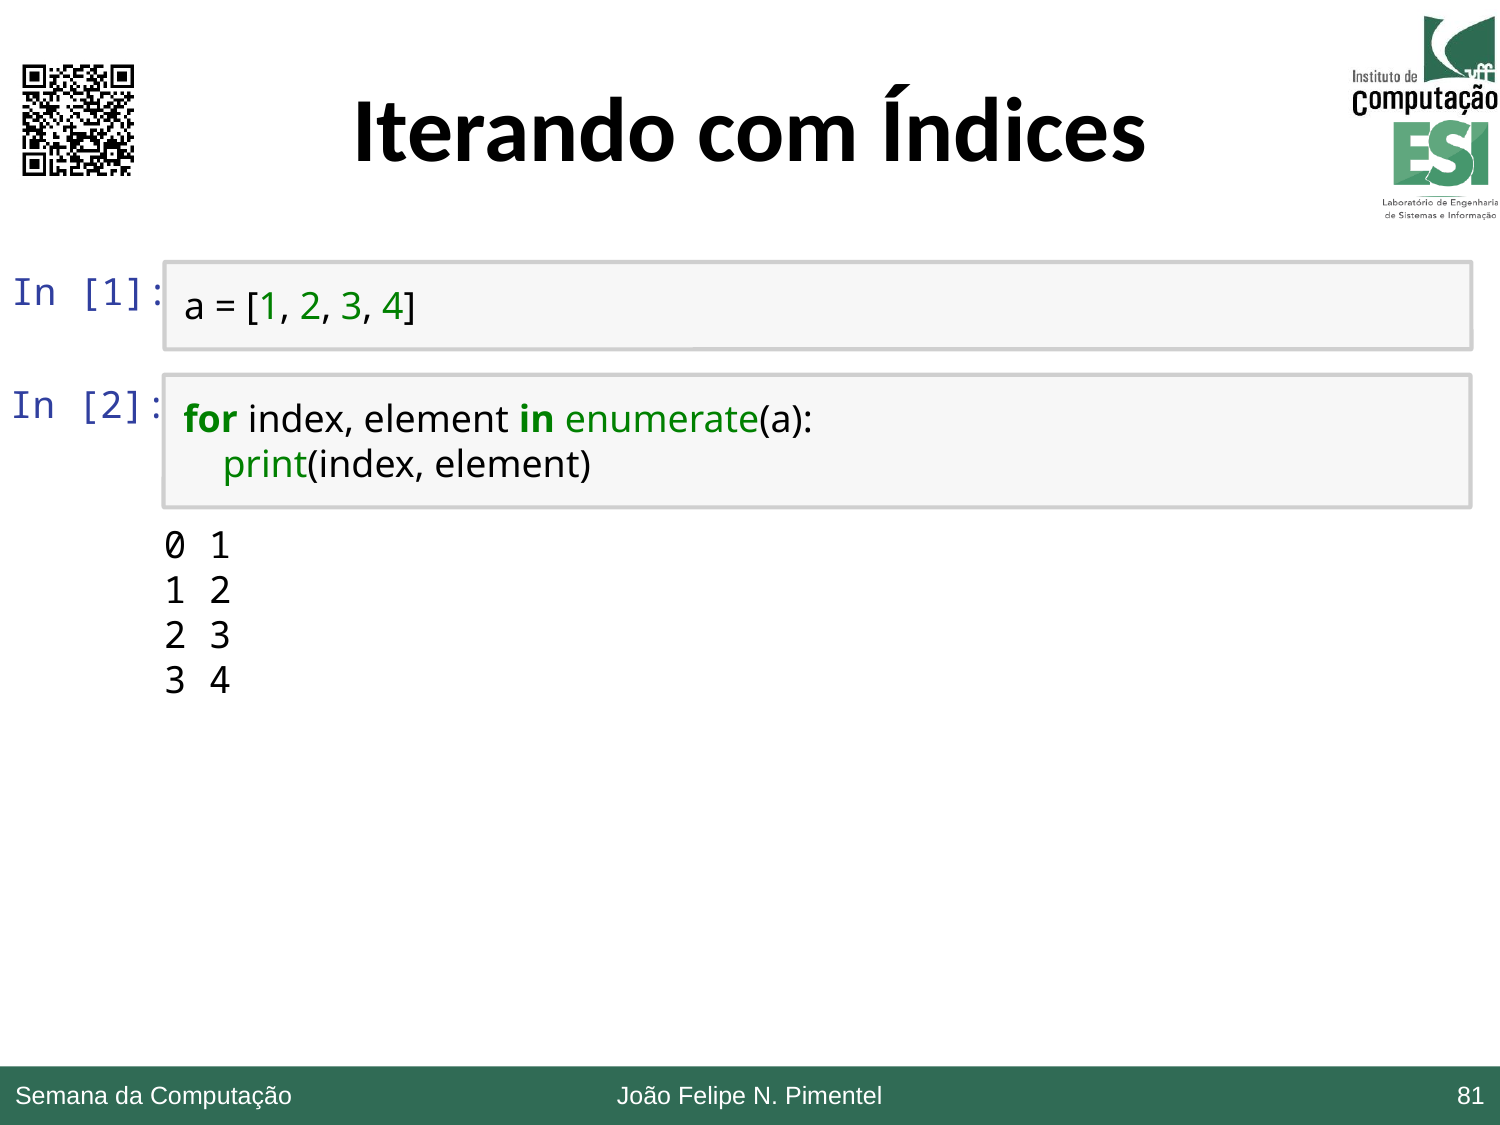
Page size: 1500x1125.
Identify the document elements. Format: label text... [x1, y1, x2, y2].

title Iterando com Índices [150, 30, 1350, 219]
text_box In [2]: [0, 373, 183, 434]
text_box In [1]: [0, 260, 184, 321]
text_box for index, element in enumerate(a): print(index, element) [161, 372, 1473, 510]
text_box 0 1 1 2 2 3 3 4 [148, 513, 999, 709]
slide_number Semana da Computação [0, 1065, 350, 1125]
picture [17, 59, 139, 180]
text_box a = [1, 2, 3, 4] [162, 259, 1474, 352]
slide_number 81 [1149, 1065, 1500, 1125]
picture [1383, 120, 1498, 220]
footer João Felipe N. Pimentel [512, 1065, 988, 1125]
